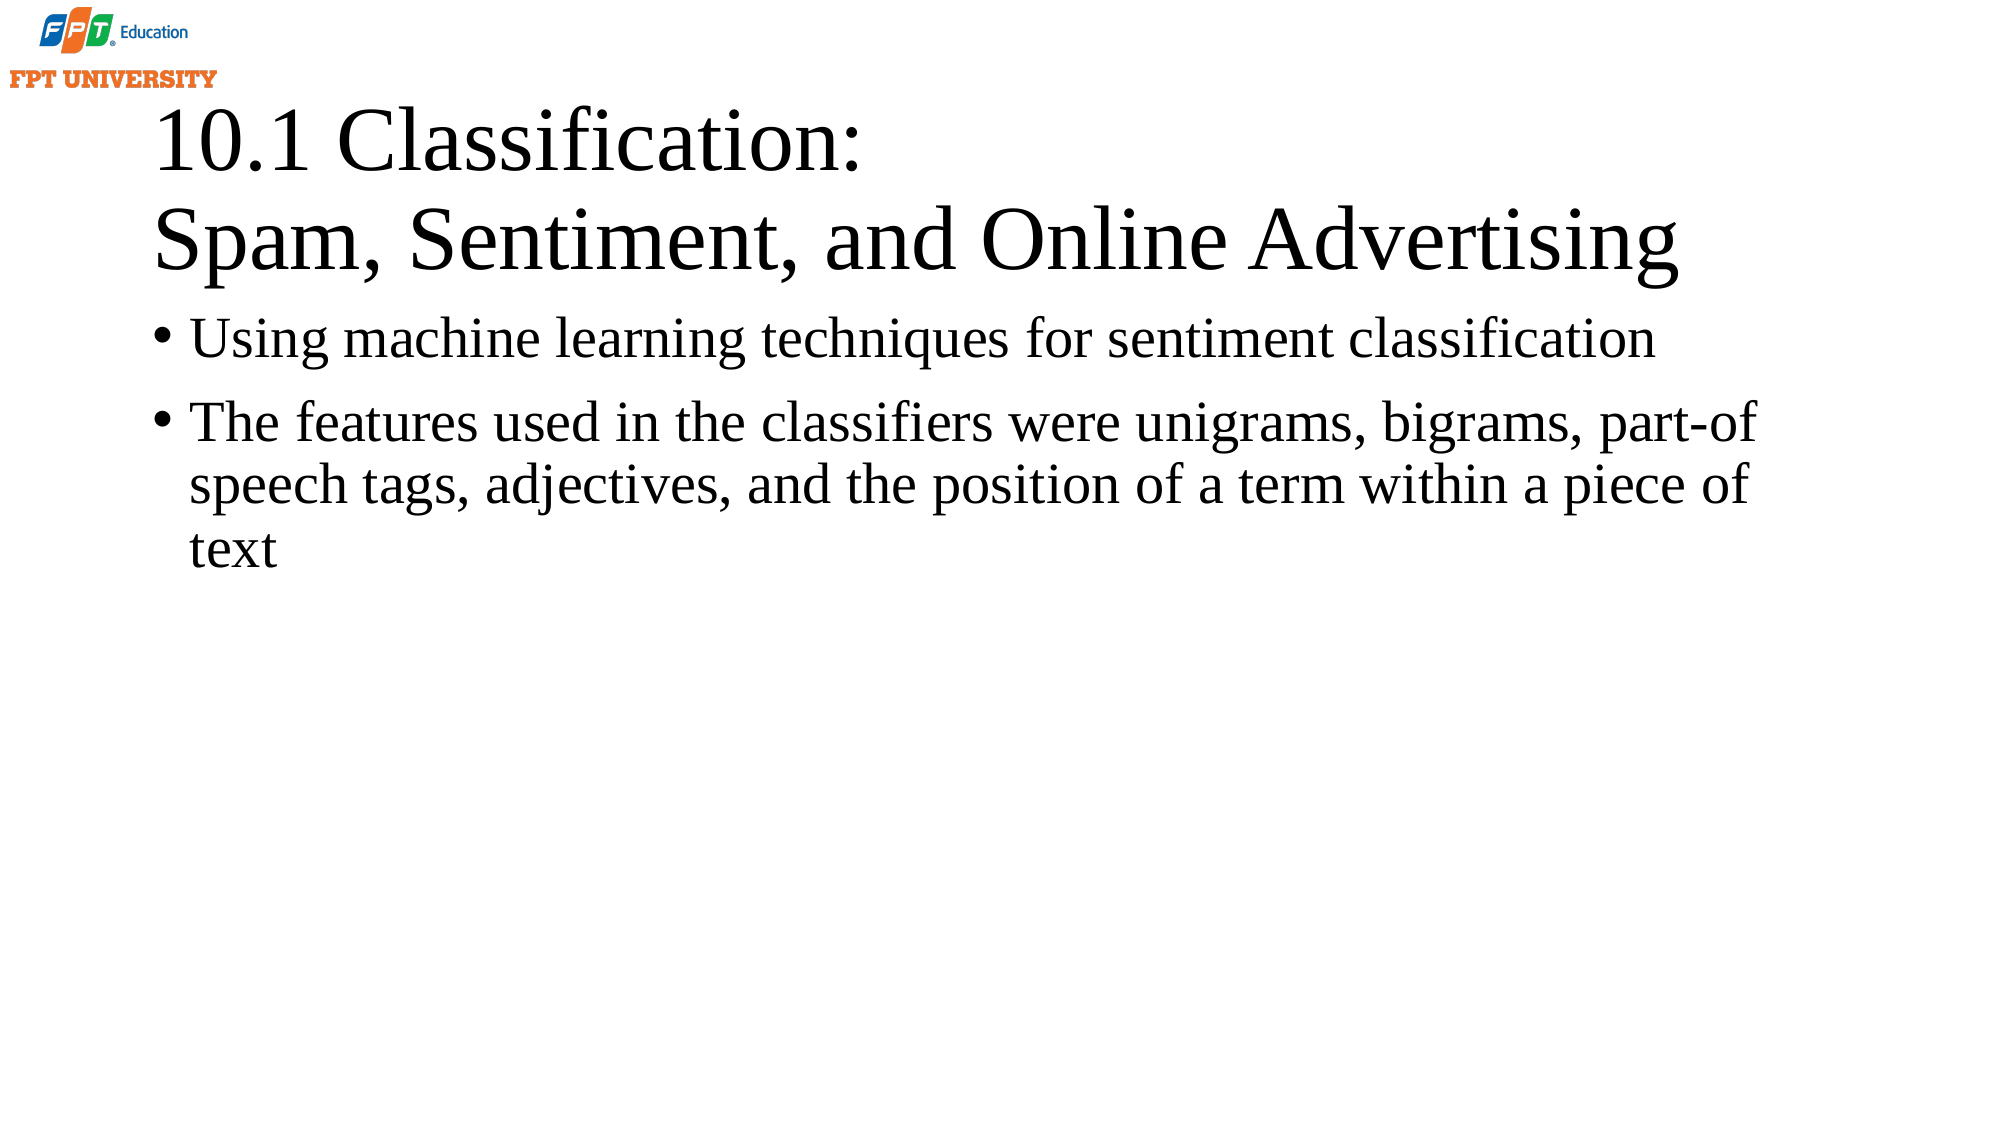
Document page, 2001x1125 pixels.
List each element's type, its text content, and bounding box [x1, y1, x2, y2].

picture [10, 7, 217, 88]
title 10.1 Classification: Spam, Sentiment, and Online Advertising [137, 81, 1863, 299]
list Using machine learning techniques for sentiment classification The features used in the classifiers were unigrams, bigrams, part-of speech tags, adjectives, and the position of a term within a piece of text [137, 299, 1863, 1014]
